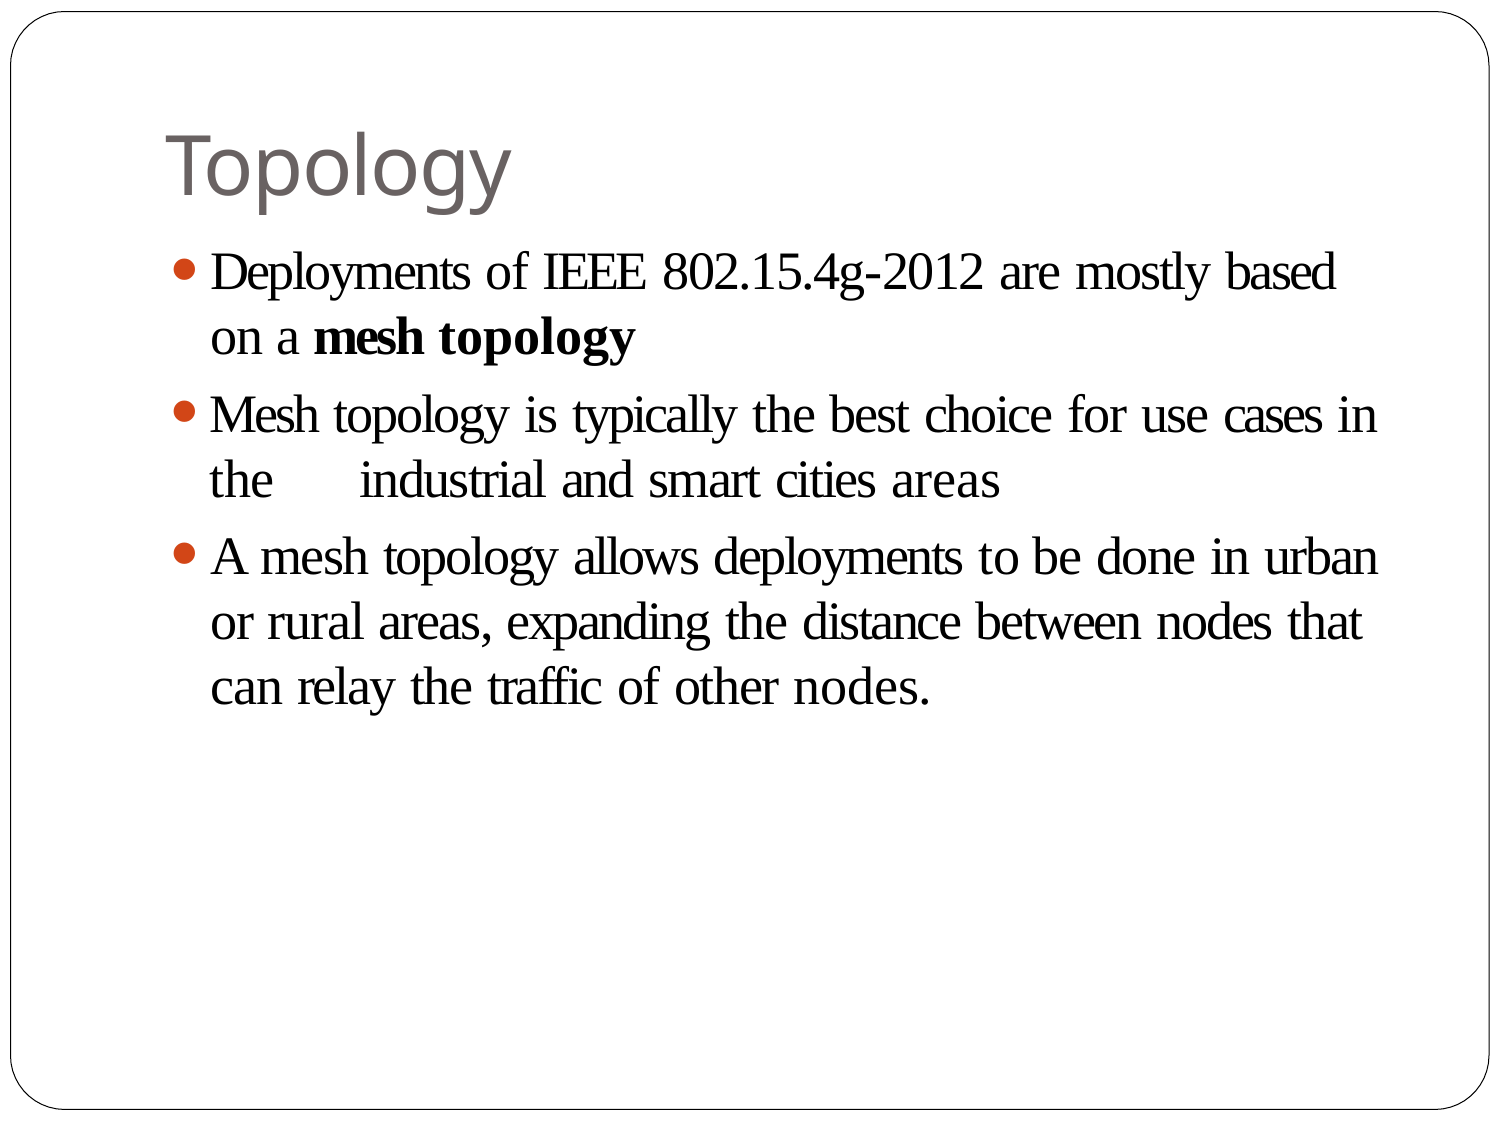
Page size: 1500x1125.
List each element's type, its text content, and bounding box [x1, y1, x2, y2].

text_box Deployments of IEEE 802.15.4g-2012 are mostly based on a mesh topology Mesh topology is typically the best choice for use cases in the industrial and smart cities areas A mesh topology allows deployments to be done in urban or rural areas, expanding the distance between nodes that can relay the traffic of other nodes. [162, 233, 1398, 716]
title Topology [37, 0, 1372, 301]
